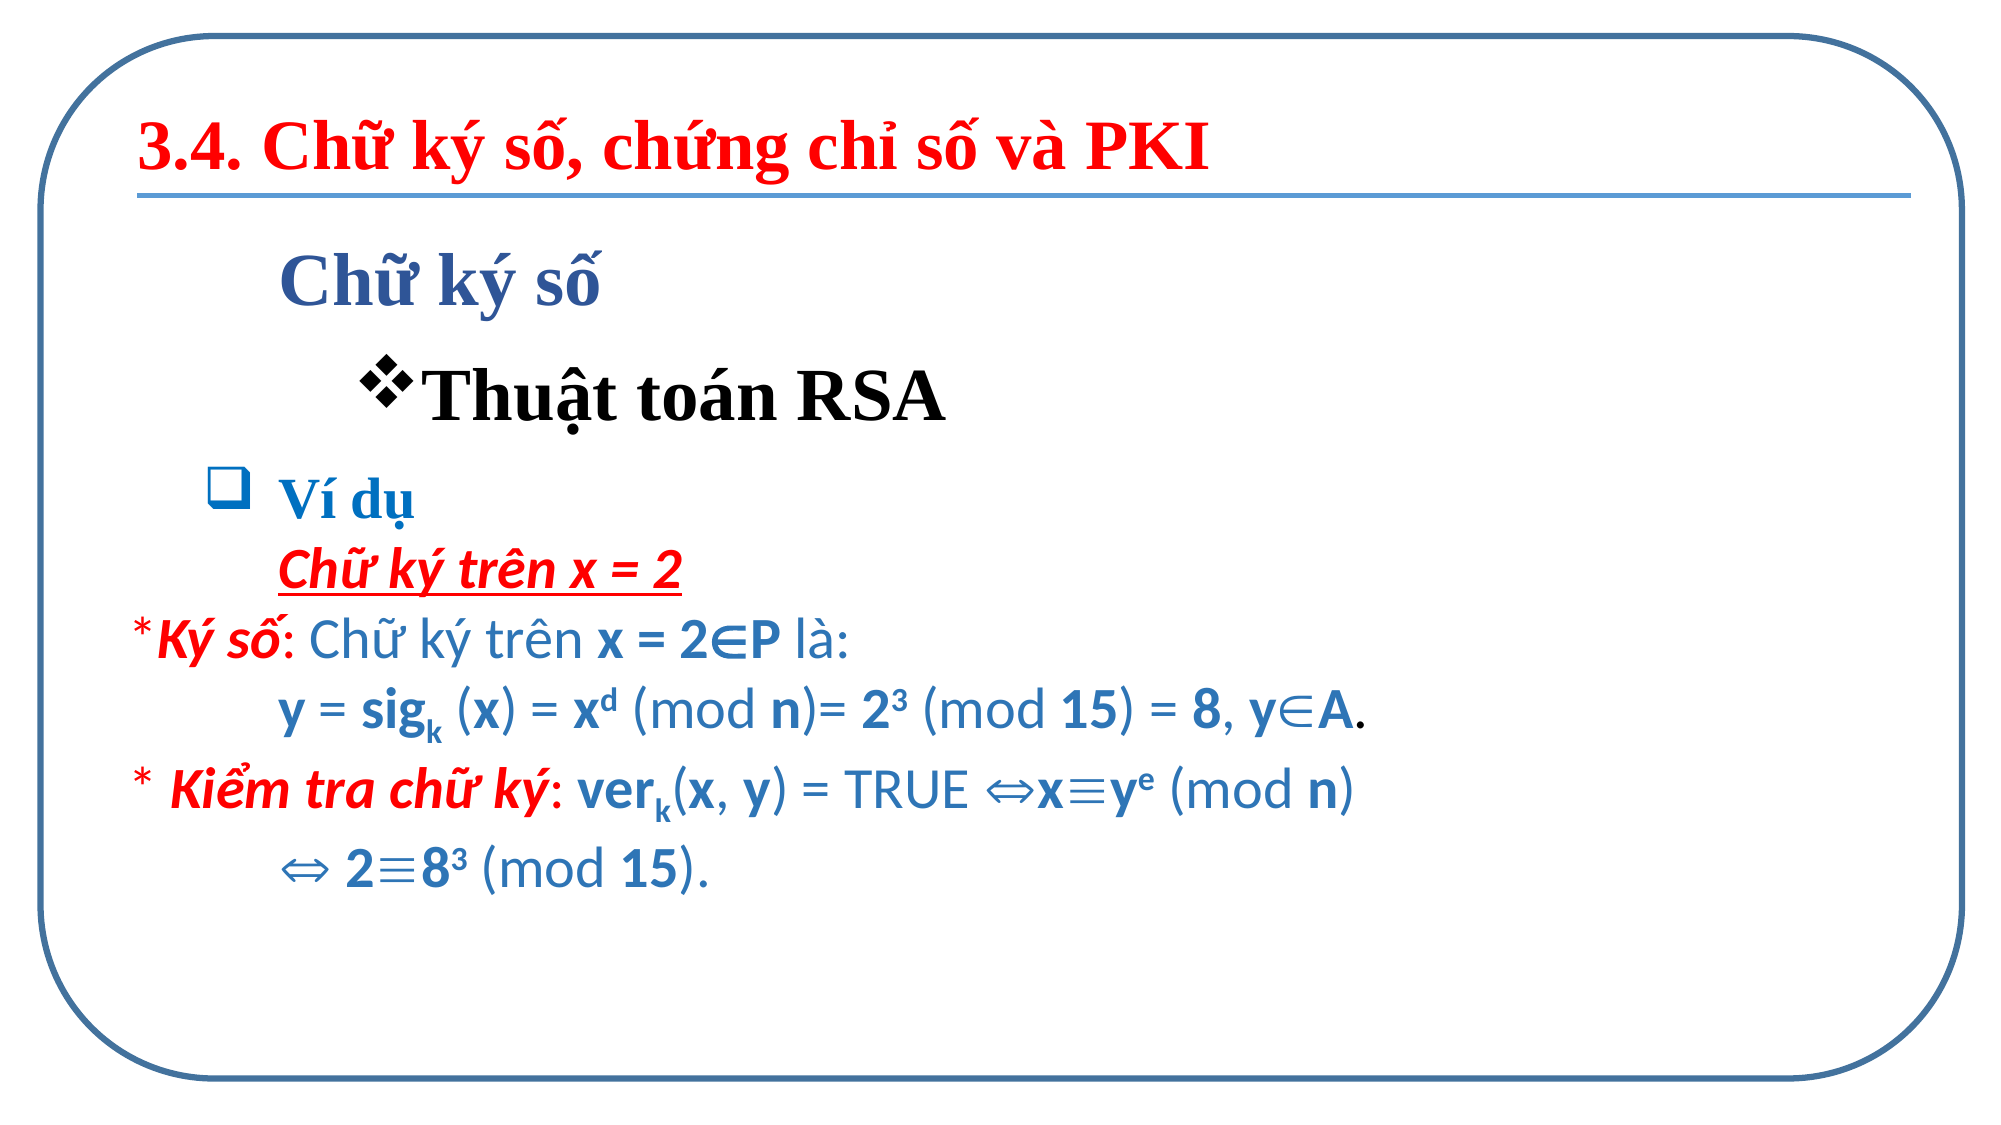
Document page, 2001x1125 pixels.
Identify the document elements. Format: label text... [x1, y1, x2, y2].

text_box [40, 35, 1962, 1079]
text_box 3.4. Chữ ký số, chứng chỉ số và PKI [1962, 90, 1970, 191]
